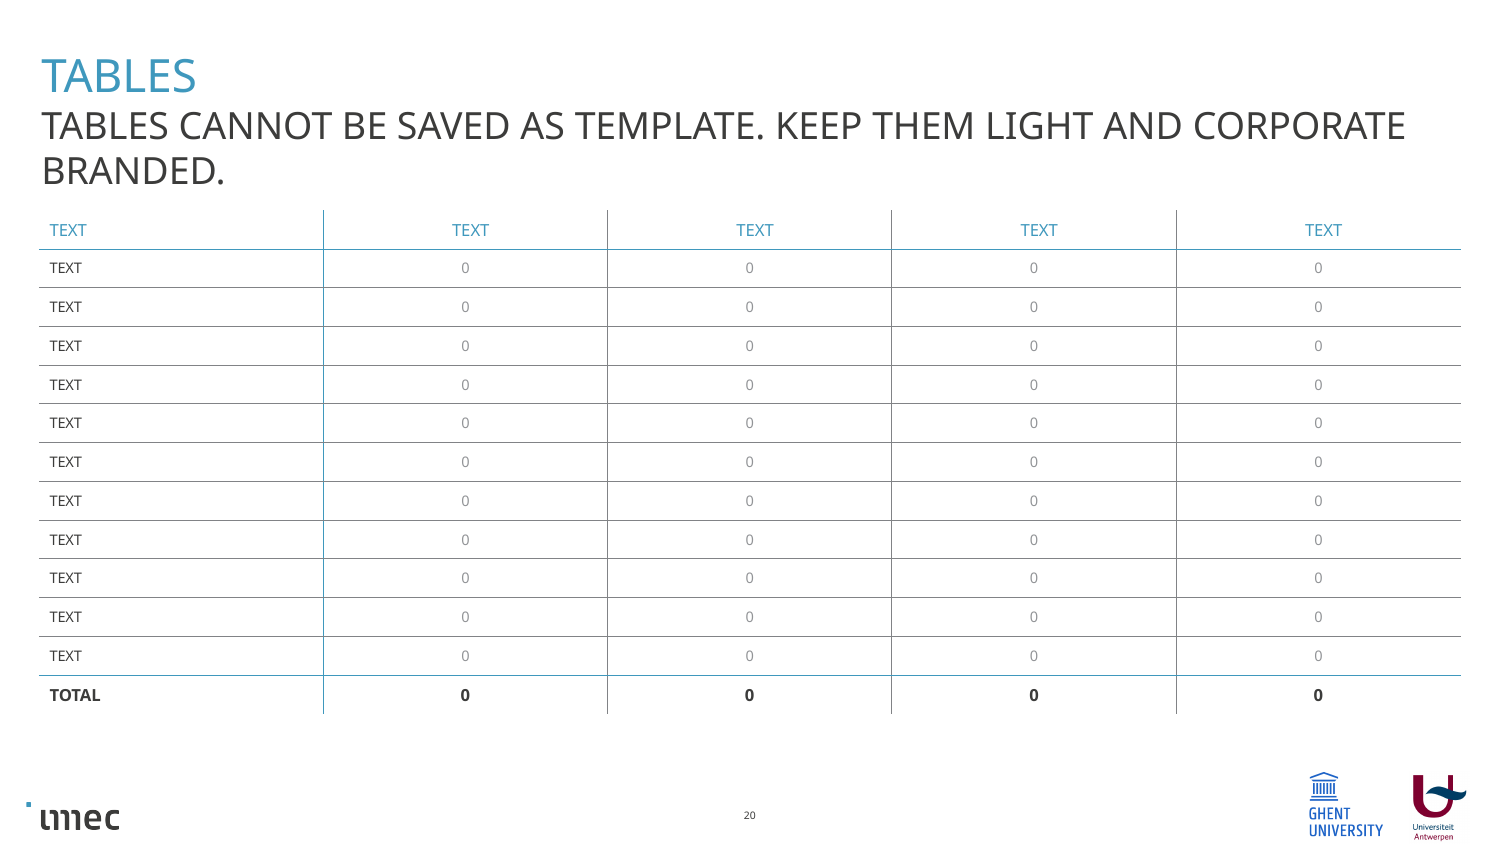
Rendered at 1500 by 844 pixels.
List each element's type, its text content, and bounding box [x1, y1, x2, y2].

table_cell text [39, 250, 323, 287]
table_cell 0 [892, 482, 1176, 520]
table_cell 0 [892, 404, 1176, 442]
table_cell 0 [608, 288, 891, 326]
table_cell 0 [892, 366, 1176, 403]
table_header text [608, 210, 891, 249]
table_cell 0 [892, 559, 1176, 597]
table_cell text [39, 327, 323, 365]
table_cell 0 [324, 366, 607, 403]
table_header text [39, 210, 323, 249]
table_cell 0 [608, 250, 891, 287]
picture [1281, 750, 1470, 844]
table_cell 0 [1177, 482, 1461, 520]
table_cell 0 [324, 598, 607, 636]
list Tables cannot be saved as template. Keep them light and corporate branded. [26, 94, 1463, 201]
table_cell 0 [1177, 366, 1461, 403]
table_cell text [39, 404, 323, 442]
table_cell 0 [1177, 676, 1461, 714]
table_cell 0 [324, 250, 607, 287]
table_cell 0 [608, 327, 891, 365]
table_header text [892, 210, 1176, 249]
table_cell text [39, 521, 323, 558]
table_cell 0 [324, 404, 607, 442]
table_cell 0 [1177, 250, 1461, 287]
table_cell 0 [324, 521, 607, 558]
table_cell 0 [608, 676, 891, 714]
table_cell 0 [1177, 559, 1461, 597]
picture [26, 802, 119, 830]
table_cell 0 [1177, 404, 1461, 442]
table_cell text [39, 482, 323, 520]
title tables [26, 38, 1463, 94]
table_cell 0 [608, 443, 891, 481]
table_cell TOTAL [39, 676, 323, 714]
table_cell 0 [608, 366, 891, 403]
table_cell 0 [1177, 288, 1461, 326]
table_cell 0 [324, 443, 607, 481]
table_cell 0 [892, 288, 1176, 326]
table_cell 0 [608, 598, 891, 636]
table_cell 0 [324, 676, 607, 714]
table_cell 0 [892, 676, 1176, 714]
table_cell text [39, 637, 323, 675]
table_cell 0 [1177, 443, 1461, 481]
slide_number 20 [679, 802, 821, 831]
table_cell 0 [892, 637, 1176, 675]
table_cell 0 [892, 327, 1176, 365]
table_cell 0 [892, 598, 1176, 636]
table_cell text [39, 598, 323, 636]
table_cell 0 [324, 559, 607, 597]
table_cell text [39, 559, 323, 597]
table_cell 0 [1177, 598, 1461, 636]
table_cell 0 [608, 521, 891, 558]
table_cell text [39, 443, 323, 481]
table_cell text [39, 288, 323, 326]
table_cell 0 [608, 559, 891, 597]
table_cell 0 [324, 637, 607, 675]
table_cell 0 [608, 404, 891, 442]
table_cell 0 [324, 327, 607, 365]
table_cell 0 [892, 443, 1176, 481]
table_cell 0 [324, 288, 607, 326]
table_cell 0 [1177, 521, 1461, 558]
table_cell 0 [892, 250, 1176, 287]
table_header text [324, 210, 607, 249]
table_cell 0 [608, 482, 891, 520]
table_cell 0 [324, 482, 607, 520]
table_cell 0 [1177, 327, 1461, 365]
table_cell 0 [892, 521, 1176, 558]
table_header text [1177, 210, 1461, 249]
table_cell text [39, 366, 323, 403]
table_cell 0 [1177, 637, 1461, 675]
table_cell 0 [608, 637, 891, 675]
